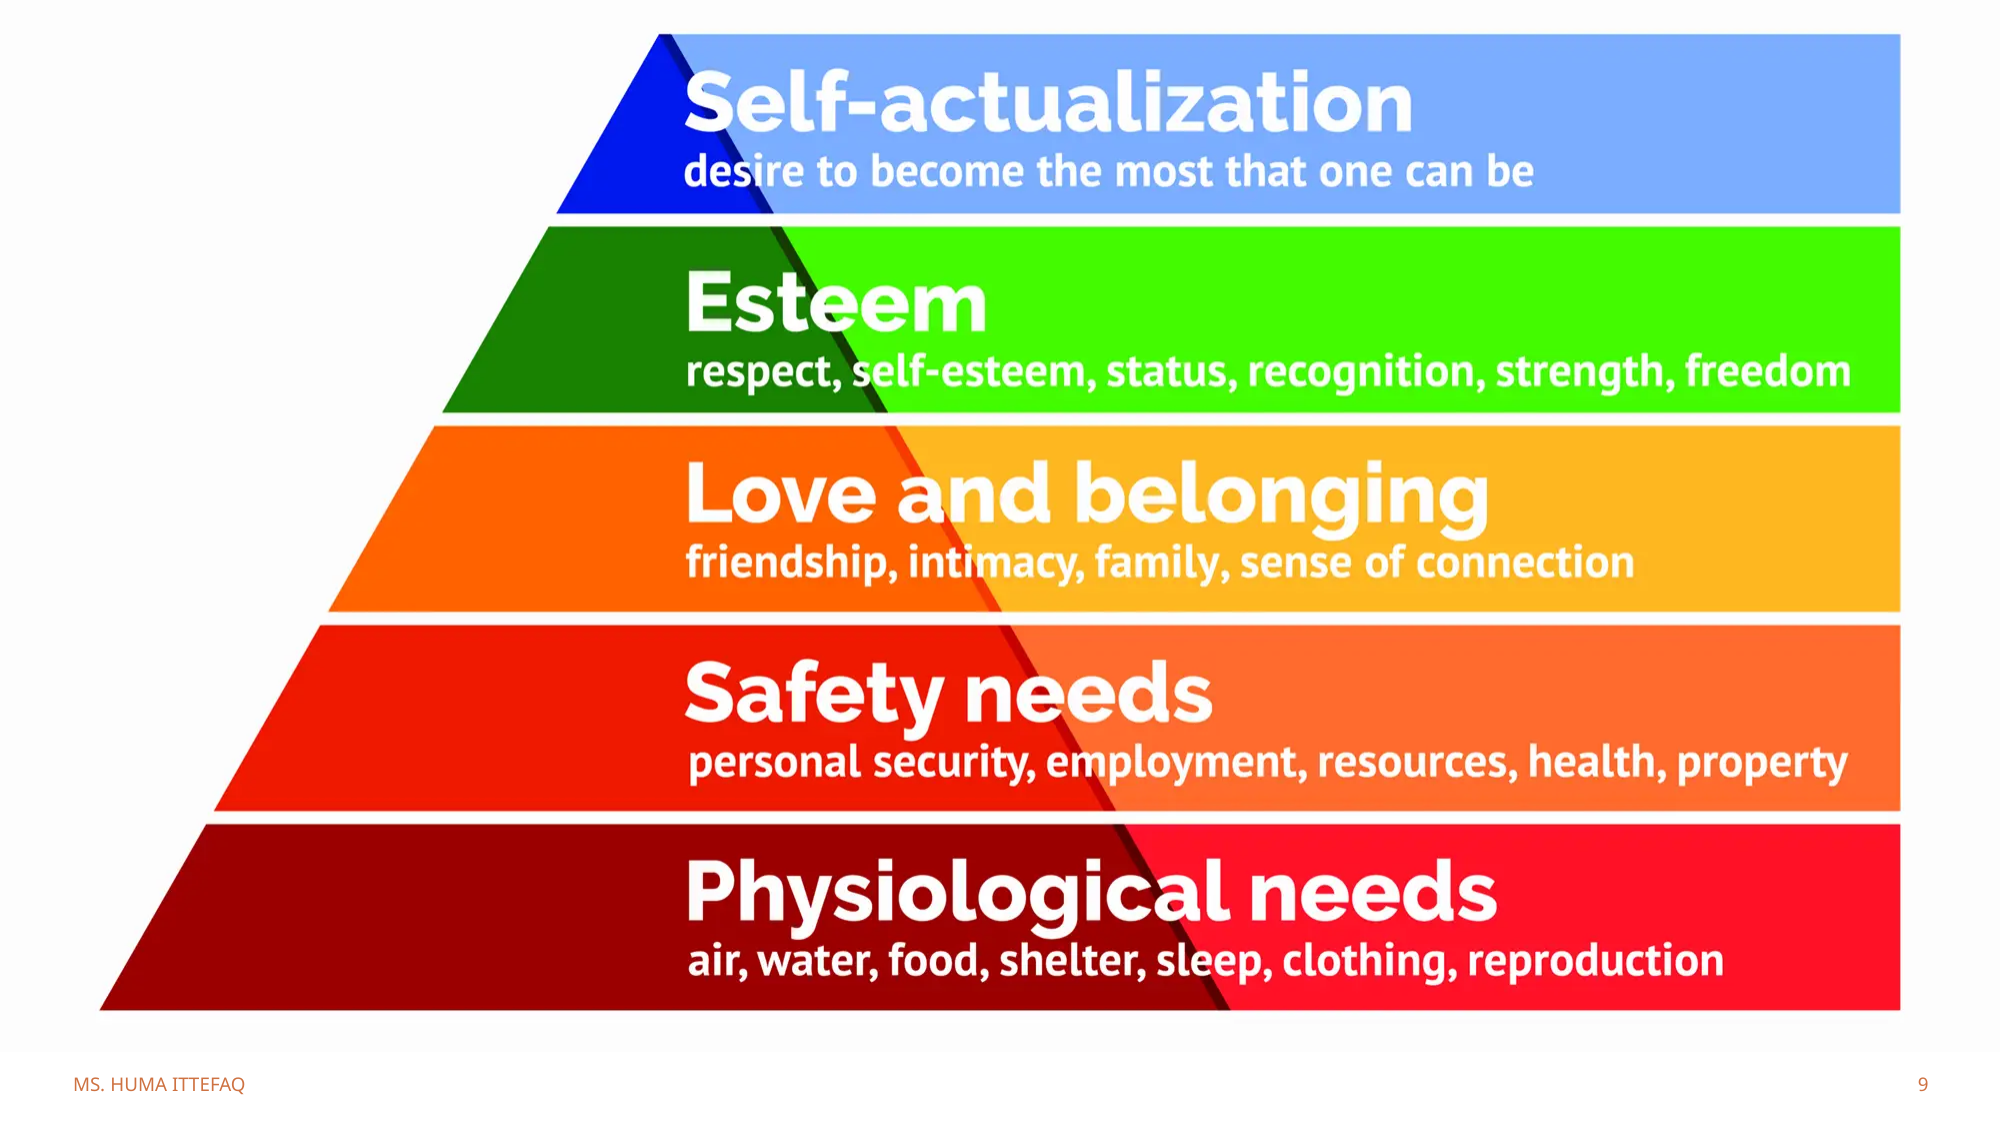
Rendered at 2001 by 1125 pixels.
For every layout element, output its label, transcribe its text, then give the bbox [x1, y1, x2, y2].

slide_number 9 [1770, 1061, 1944, 1116]
footer Ms. Huma Ittefaq [58, 1061, 1177, 1114]
picture [0, 0, 2000, 1053]
